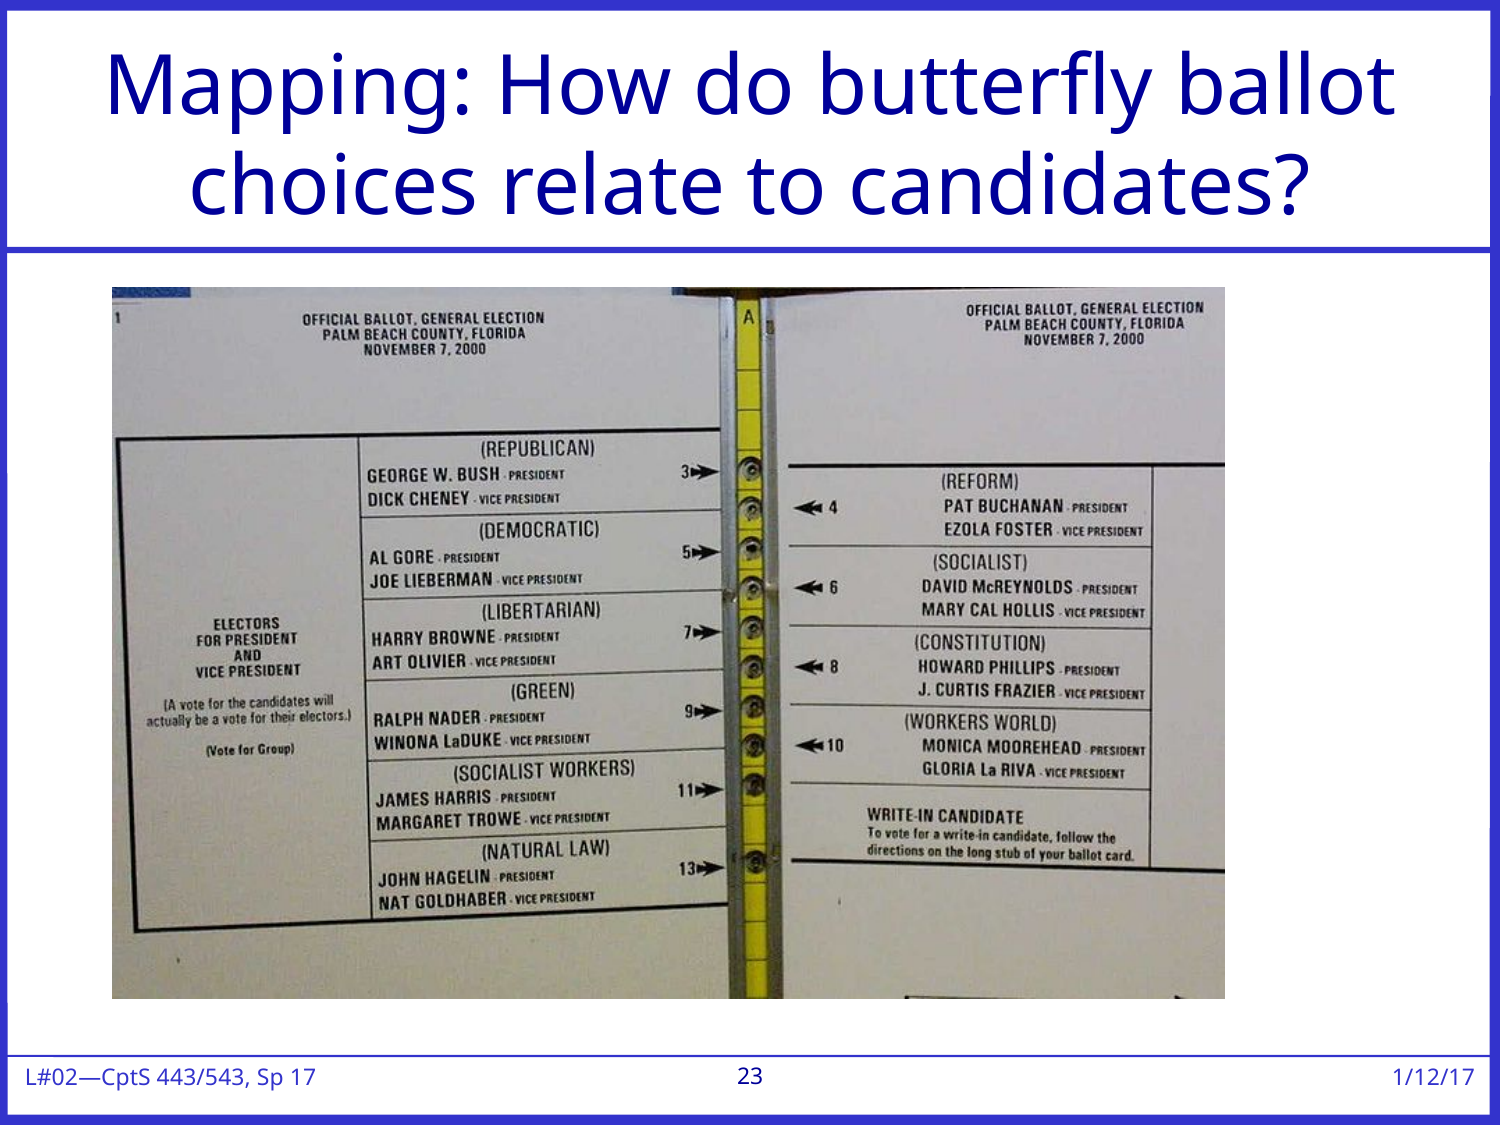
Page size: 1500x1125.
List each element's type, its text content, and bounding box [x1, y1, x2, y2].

picture [112, 287, 1226, 1000]
title Mapping: How do butterfly ballot choices relate to candidates? [24, 24, 1476, 238]
slide_number 23 [37, 1053, 1464, 1076]
